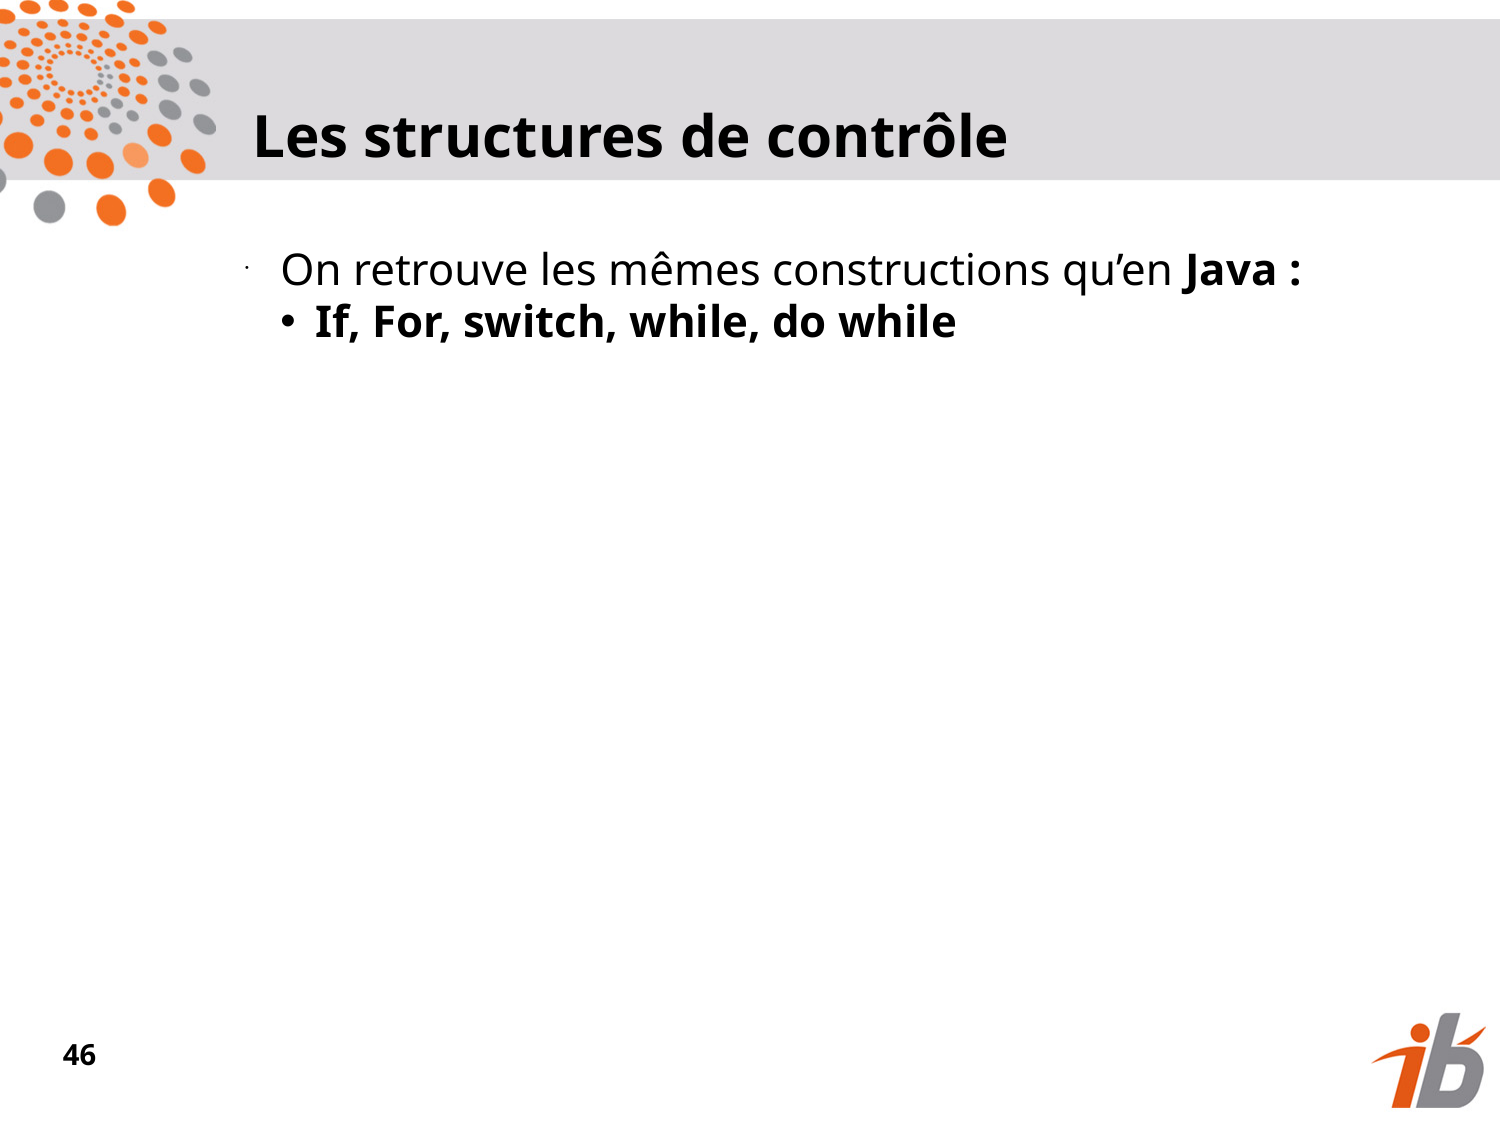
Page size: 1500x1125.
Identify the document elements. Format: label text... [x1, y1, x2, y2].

text_box Les structures de contrôle [237, 18, 1408, 177]
picture [0, 0, 1500, 1125]
text_box <numéro> [23, 1018, 136, 1094]
text_box On retrouve les mêmes constructions qu’en Java : If, For, switch, while, do while [230, 233, 1412, 976]
